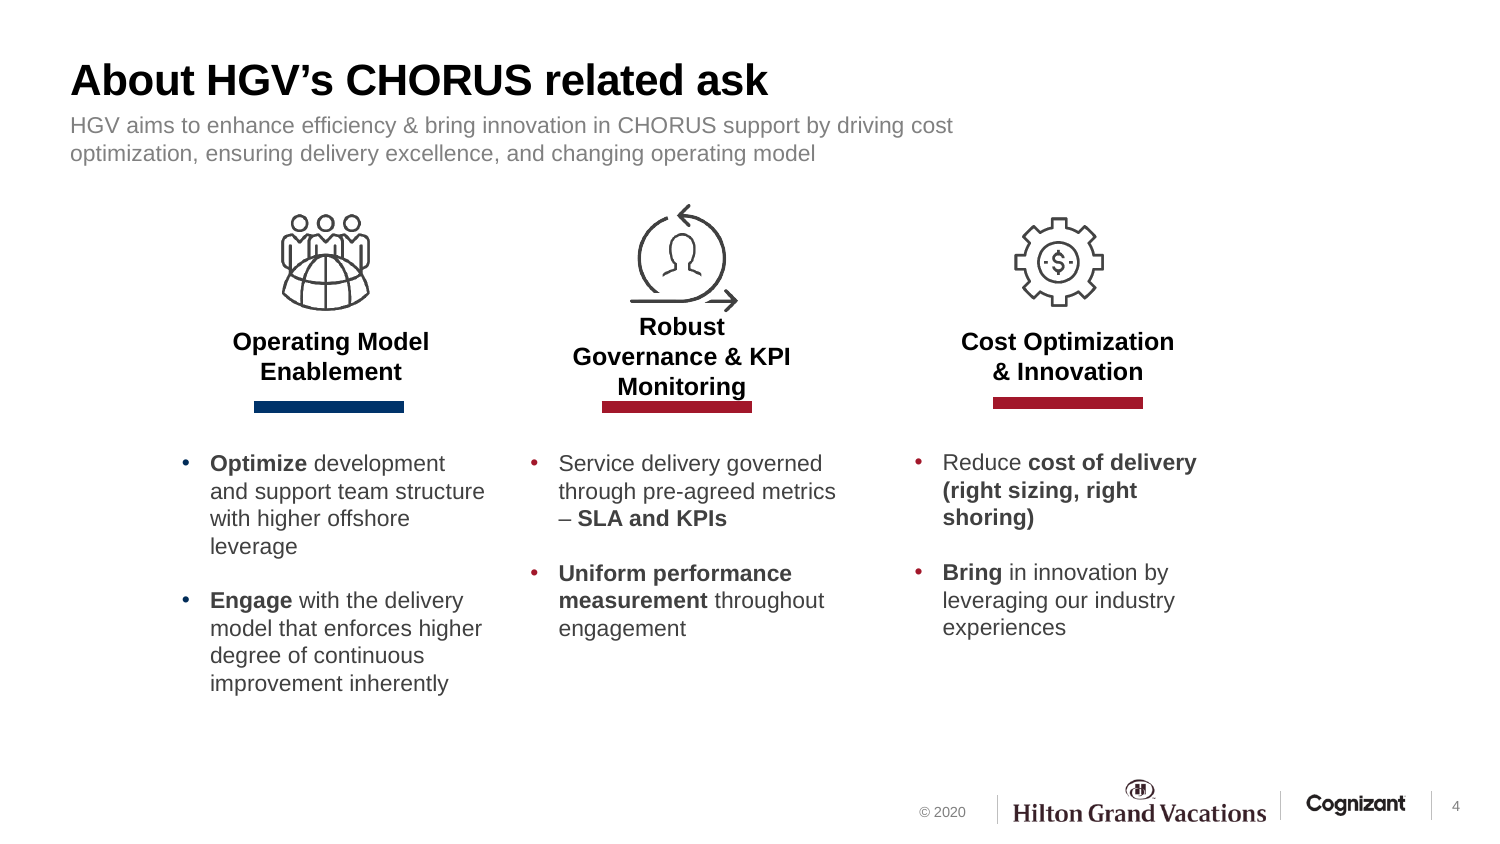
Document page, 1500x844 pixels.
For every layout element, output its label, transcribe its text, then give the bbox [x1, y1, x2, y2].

text_box Optimize development and support team structure with higher offshore leverage Engage with the delivery model that enforces higher degree of continuous improvement inherently [170, 443, 502, 734]
text_box Reduce cost of delivery (right sizing, right shoring) Bring in innovation by leveraging our industry experiences [903, 442, 1234, 733]
picture [1007, 759, 1267, 844]
title About HGV’s CHORUS related ask [55, 49, 1437, 113]
list HGV aims to enhance efficiency & bring innovation in CHORUS support by driving cost optimization, ensuring delivery excellence, and changing operating model [55, 103, 1007, 593]
footer © 2020 [903, 795, 982, 828]
text_box Service delivery governed through pre-agreed metrics – SLA and KPIs Uniform performance measurement throughout engagement [519, 443, 850, 734]
picture [629, 203, 739, 313]
text_box Cost Optimization & Innovation [938, 298, 1199, 412]
picture [1014, 217, 1104, 307]
slide_number 4 [1431, 789, 1481, 822]
text_box Robust Governance & KPI Monitoring [552, 299, 813, 412]
picture [1306, 794, 1406, 816]
text_box Operating Model Enablement [189, 299, 473, 412]
picture [281, 214, 370, 311]
